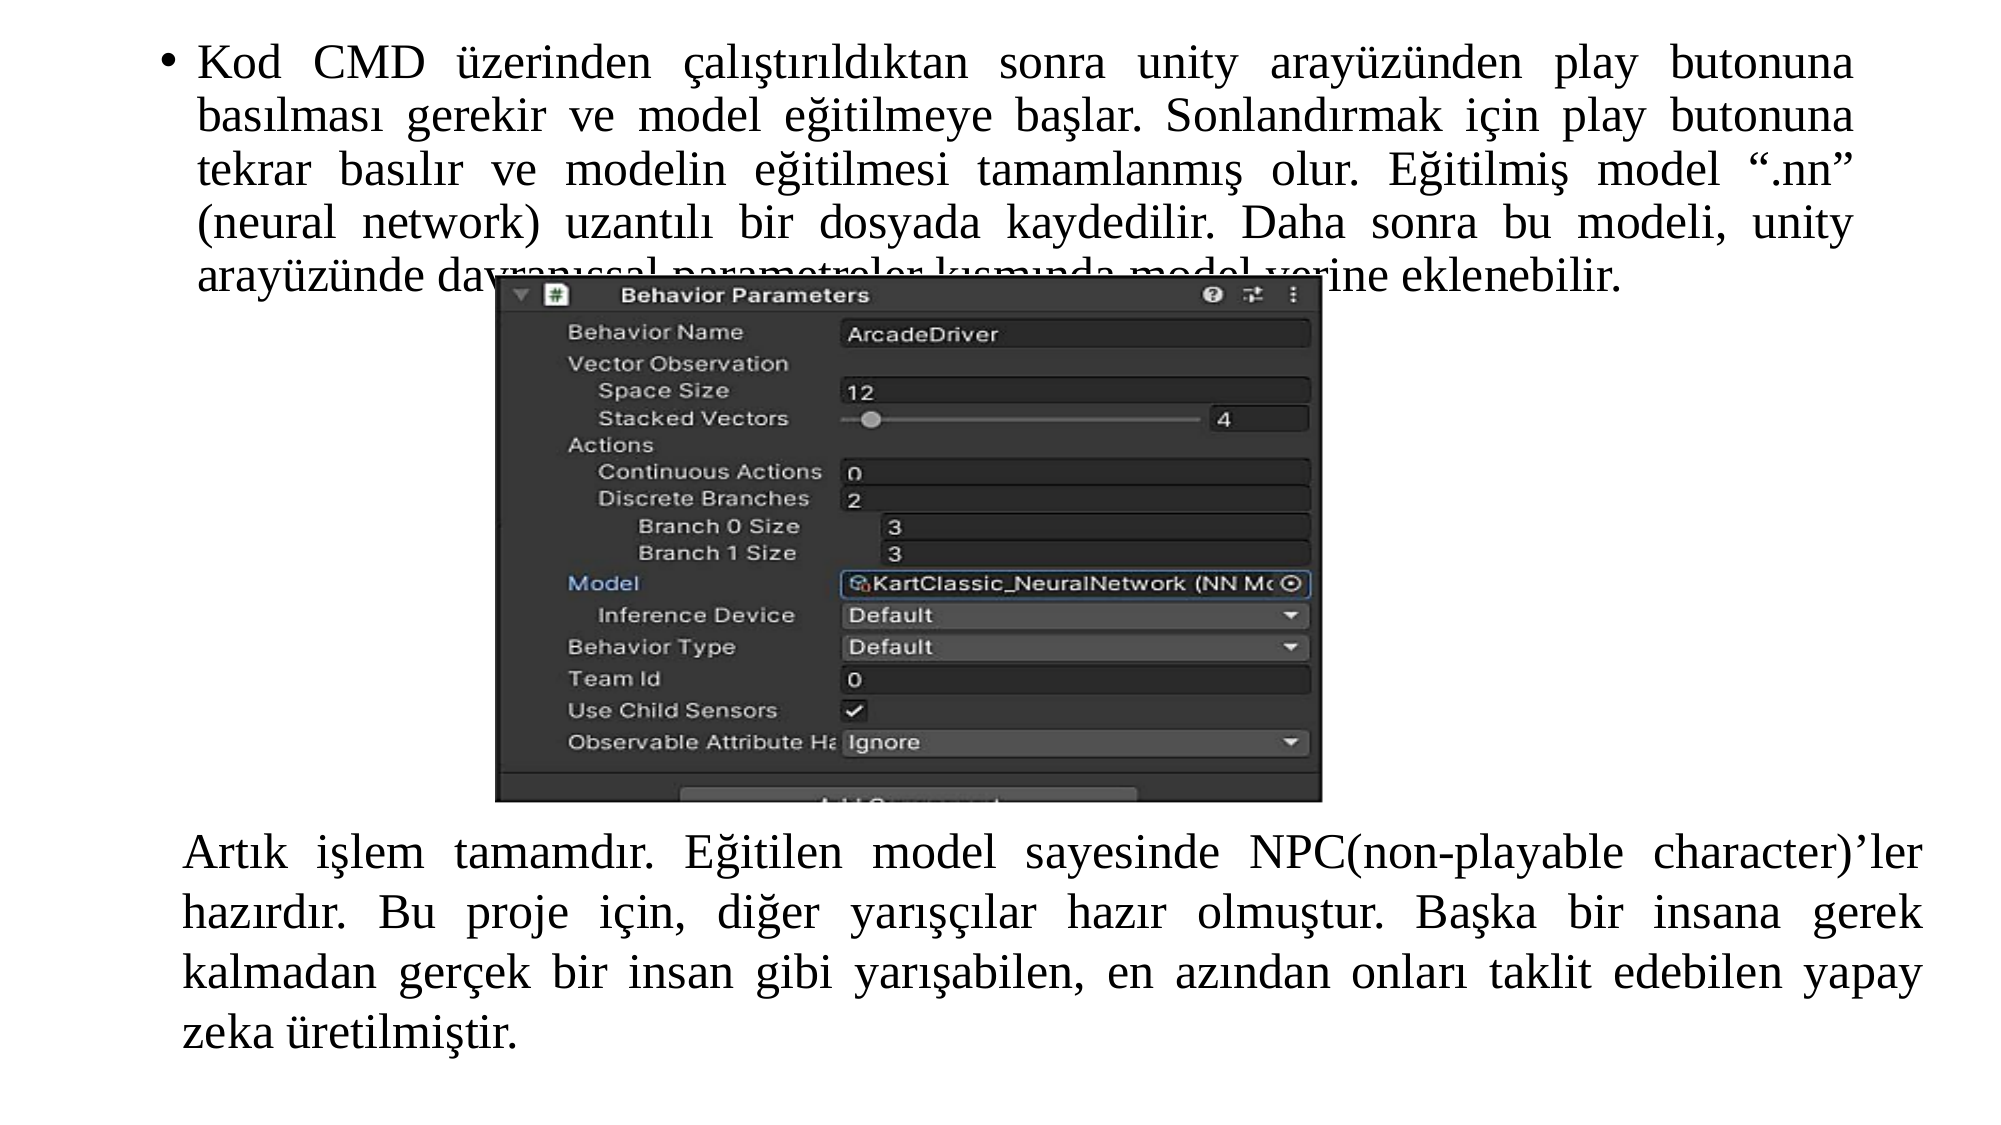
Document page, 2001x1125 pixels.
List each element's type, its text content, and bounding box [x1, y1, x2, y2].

list Kod CMD üzerinden çalıştırıldıktan sonra unity arayüzünden play butonuna basılması gerekir ve model eğitilmeye başlar. Sonlandırmak için play butonuna tekrar basılır ve modelin eğitilmesi tamamlanmış olur. Eğitilmiş model “.nn” (neural network) uzantılı bir dosyada kaydedilir. Daha sonra bu modeli, unity arayüzünde davranışsal parametreler kısmında model yerine eklenebilir. [145, 27, 1871, 311]
picture [495, 274, 1325, 806]
text_box Artık işlem tamamdır. Eğitilen model sayesinde NPC(non-playable character)’ler hazırdır. Bu proje için, diğer yarışçılar hazır olmuştur. Başka bir insana gerek kalmadan gerçek bir insan gibi yarışabilen, en azından onları taklit edebilen yapay zeka üretilmiştir. [168, 810, 1940, 1066]
